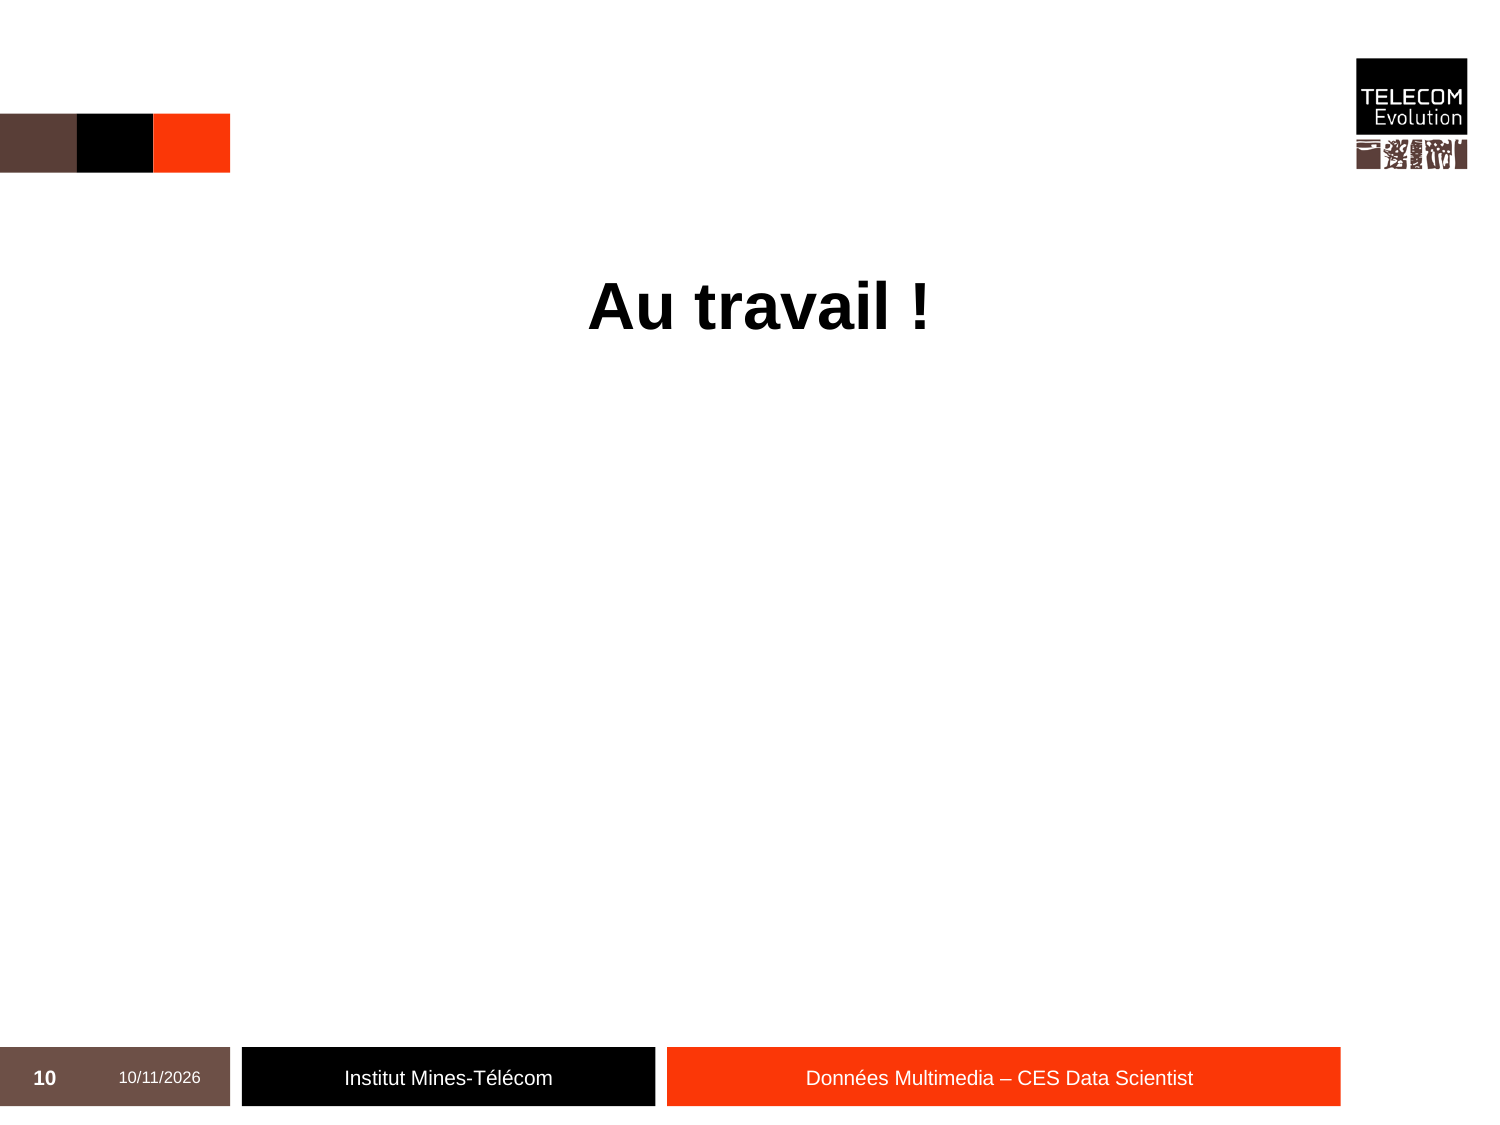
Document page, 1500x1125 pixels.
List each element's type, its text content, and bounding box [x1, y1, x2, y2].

list Au travail ! [206, 255, 1314, 857]
picture [1352, 54, 1471, 173]
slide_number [89, 1047, 232, 1107]
footer Données Multimedia – CES Data Scientist [667, 1047, 1341, 1107]
slide_number 10 [1, 1047, 89, 1107]
